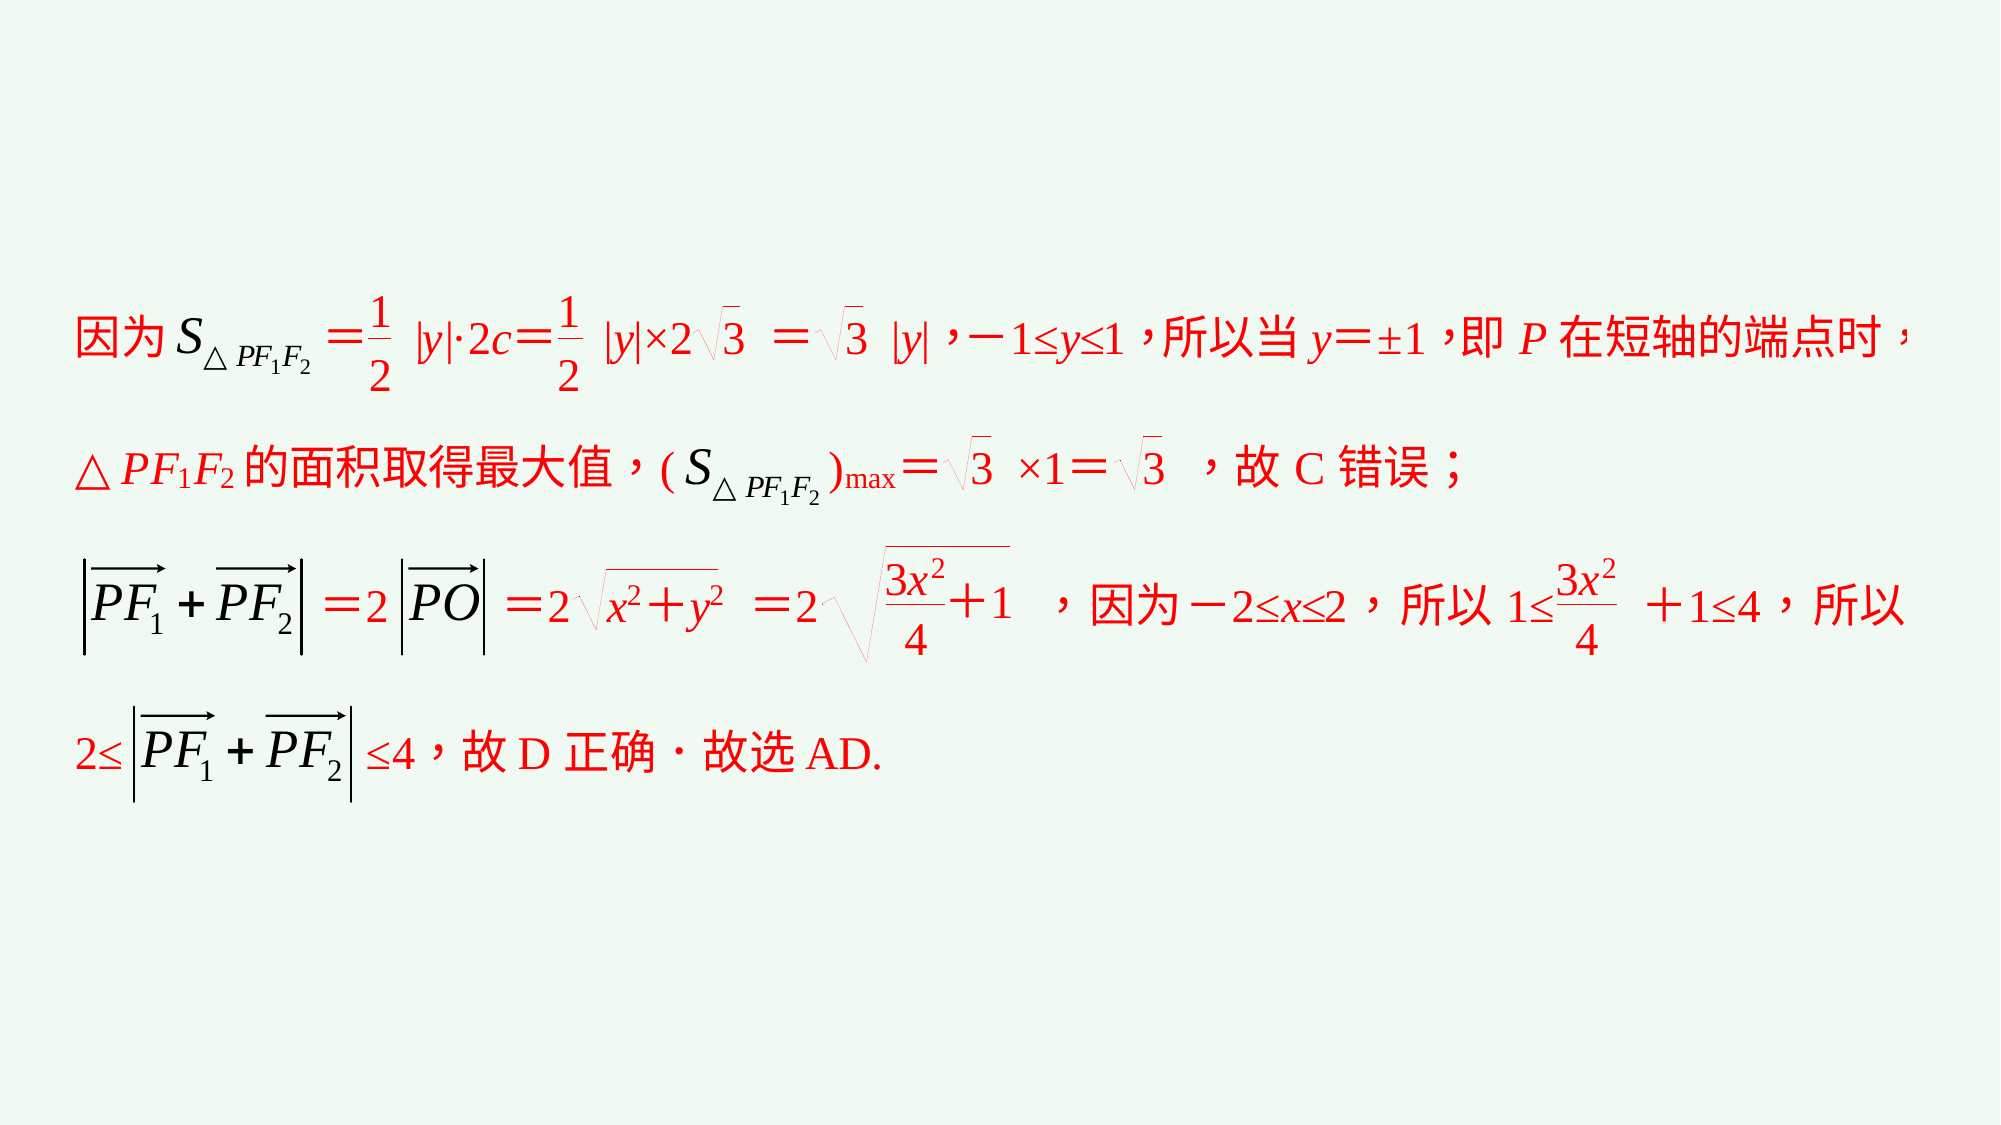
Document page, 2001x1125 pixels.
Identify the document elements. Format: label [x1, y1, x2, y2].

text_box [74, 284, 1907, 846]
